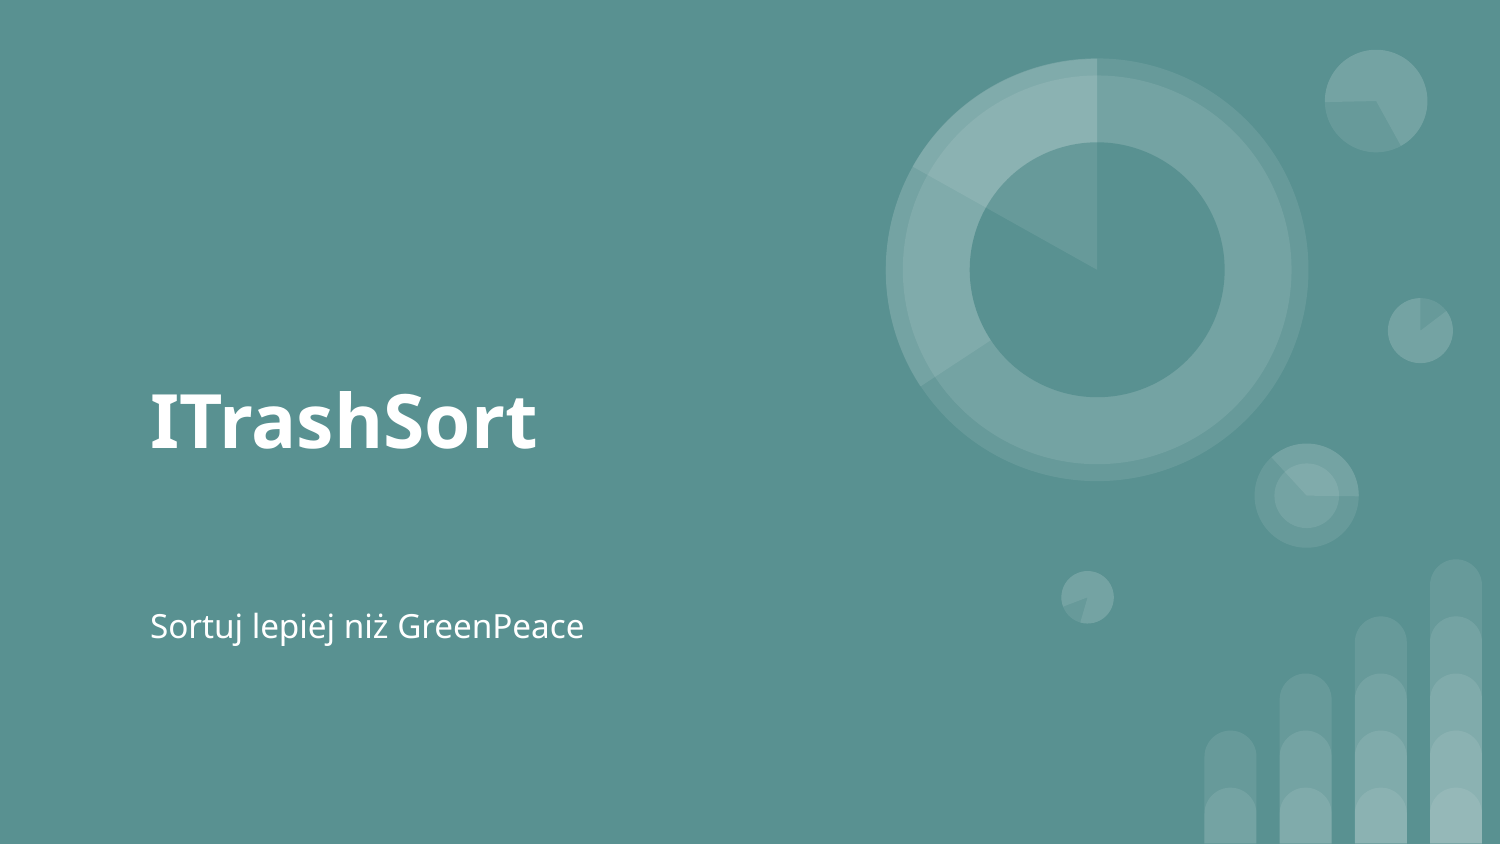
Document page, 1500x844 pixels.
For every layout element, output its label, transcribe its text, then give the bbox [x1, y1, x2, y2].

subtitle Sortuj lepiej niż GreenPeace [135, 589, 834, 704]
title ITrashSort [135, 264, 834, 572]
